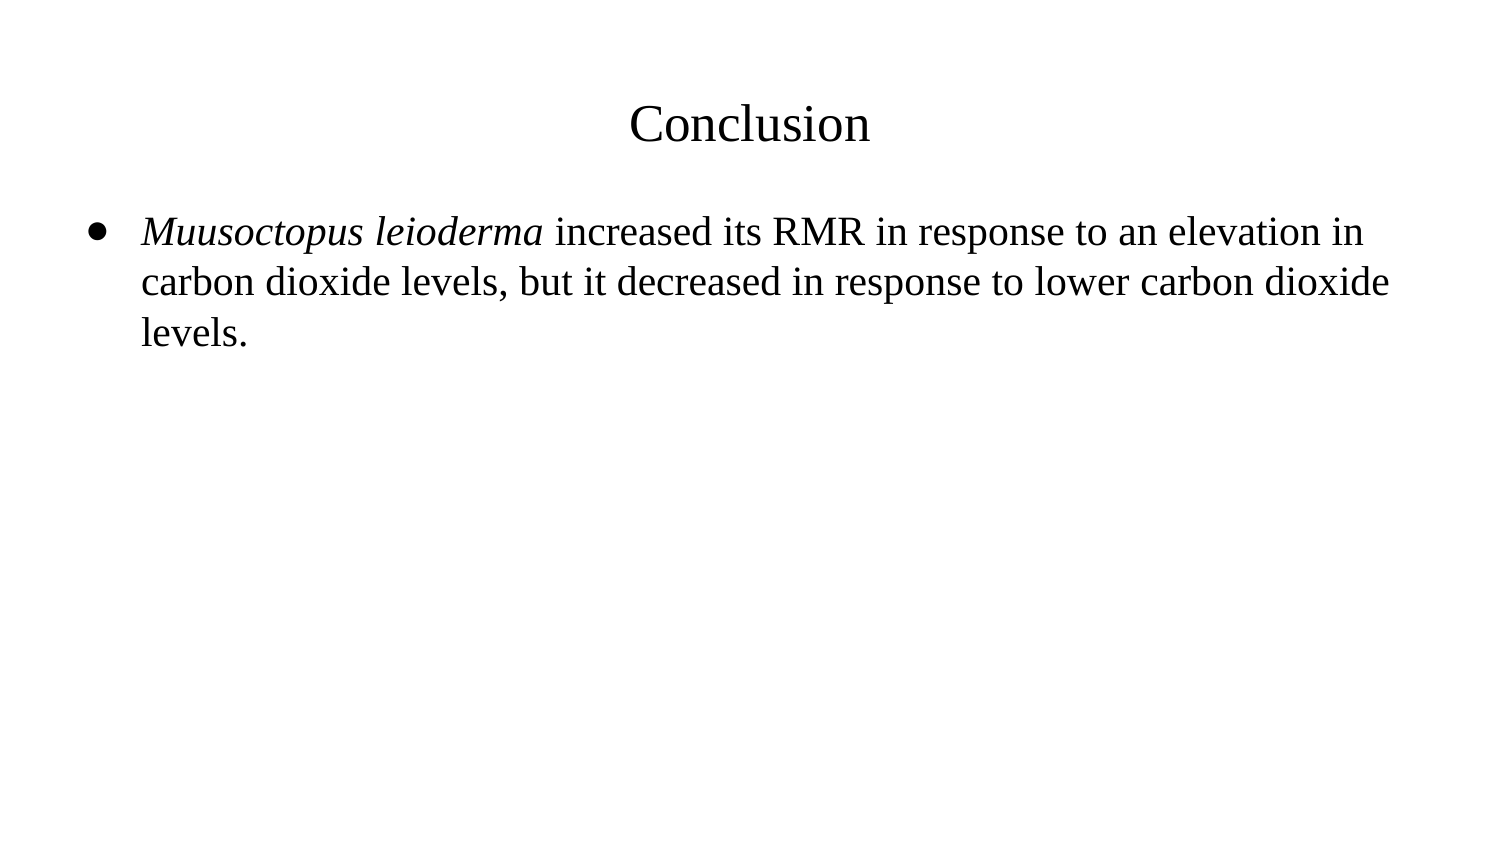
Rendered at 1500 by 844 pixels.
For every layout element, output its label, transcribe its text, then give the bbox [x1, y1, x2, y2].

list Muusoctopus leioderma increased its RMR in response to an elevation in carbon dioxide levels, but it decreased in response to lower carbon dioxide levels. [51, 189, 1449, 750]
title Conclusion [51, 72, 1449, 167]
